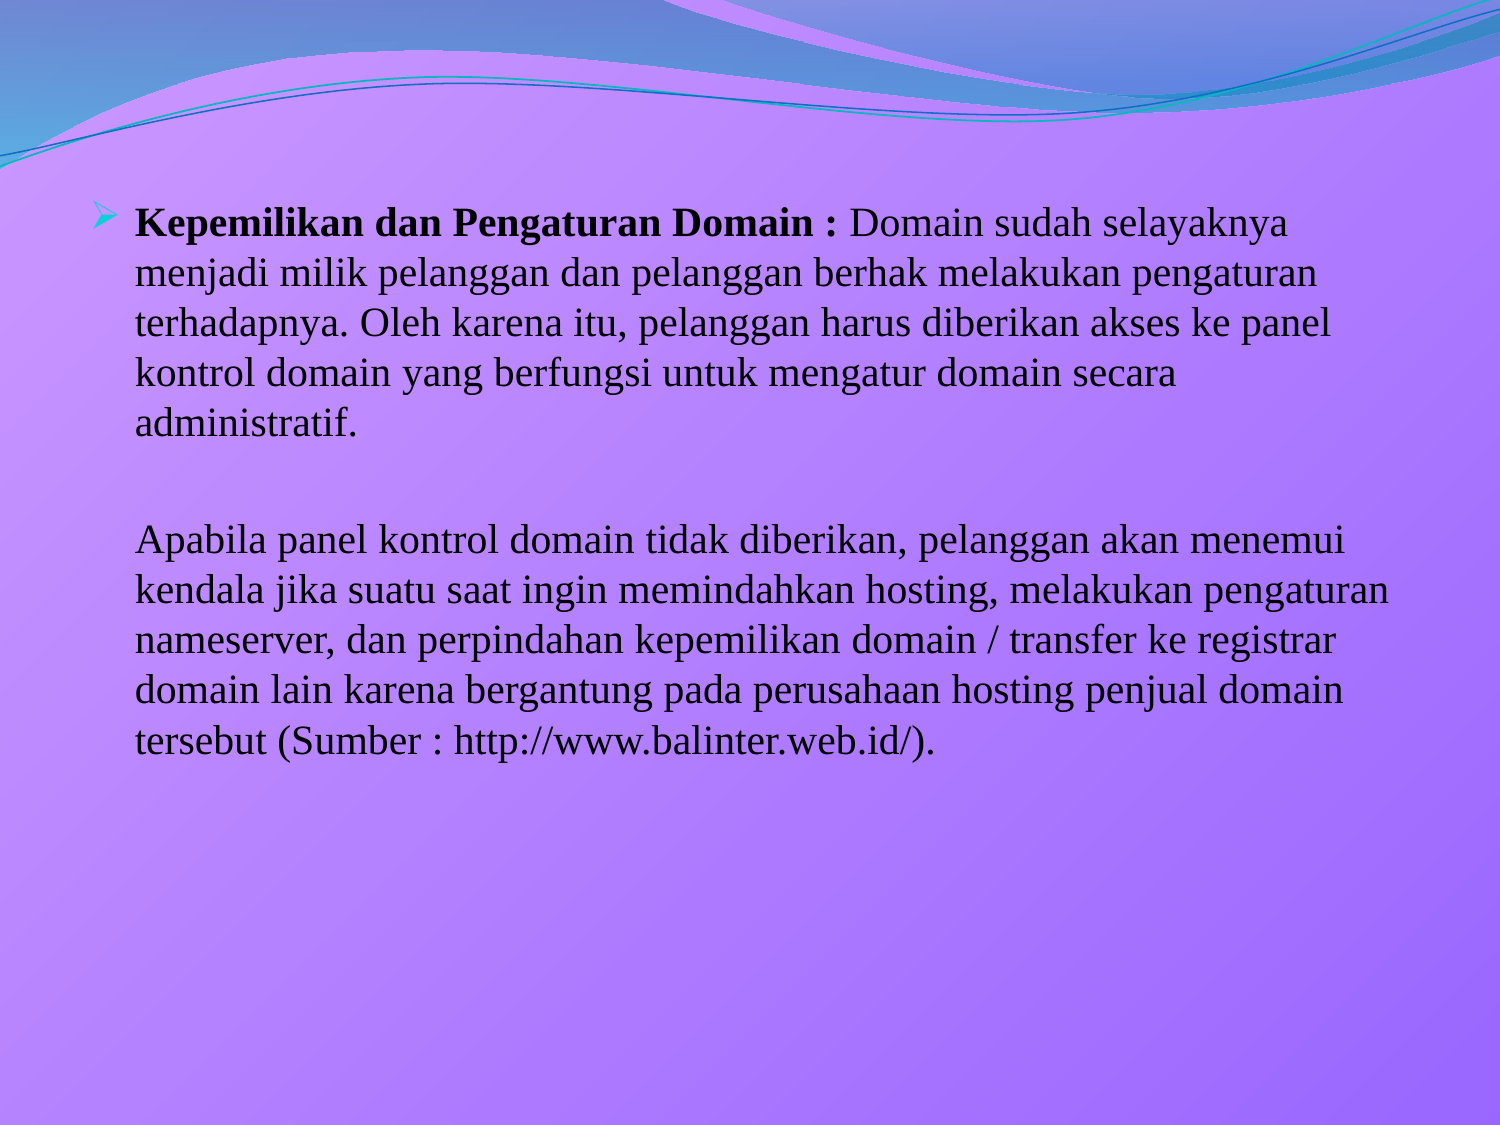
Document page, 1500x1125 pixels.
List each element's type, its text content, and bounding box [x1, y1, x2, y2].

list Kepemilikan dan Pengaturan Domain : Domain sudah selayaknya menjadi milik pelanggan dan pelanggan berhak melakukan pengaturan terhadapnya. Oleh karena itu, pelanggan harus diberikan akses ke panel kontrol domain yang berfungsi untuk mengatur domain secara administratif. Apabila panel kontrol domain tidak diberikan, pelanggan akan menemui kendala jika suatu saat ingin memindahkan hosting, melakukan pengaturan nameserver, dan perpindahan kepemilikan domain / transfer ke registrar domain lain karena bergantung pada perusahaan hosting penjual domain tersebut (Sumber : http://www.balinter.web.id/). [75, 187, 1425, 908]
